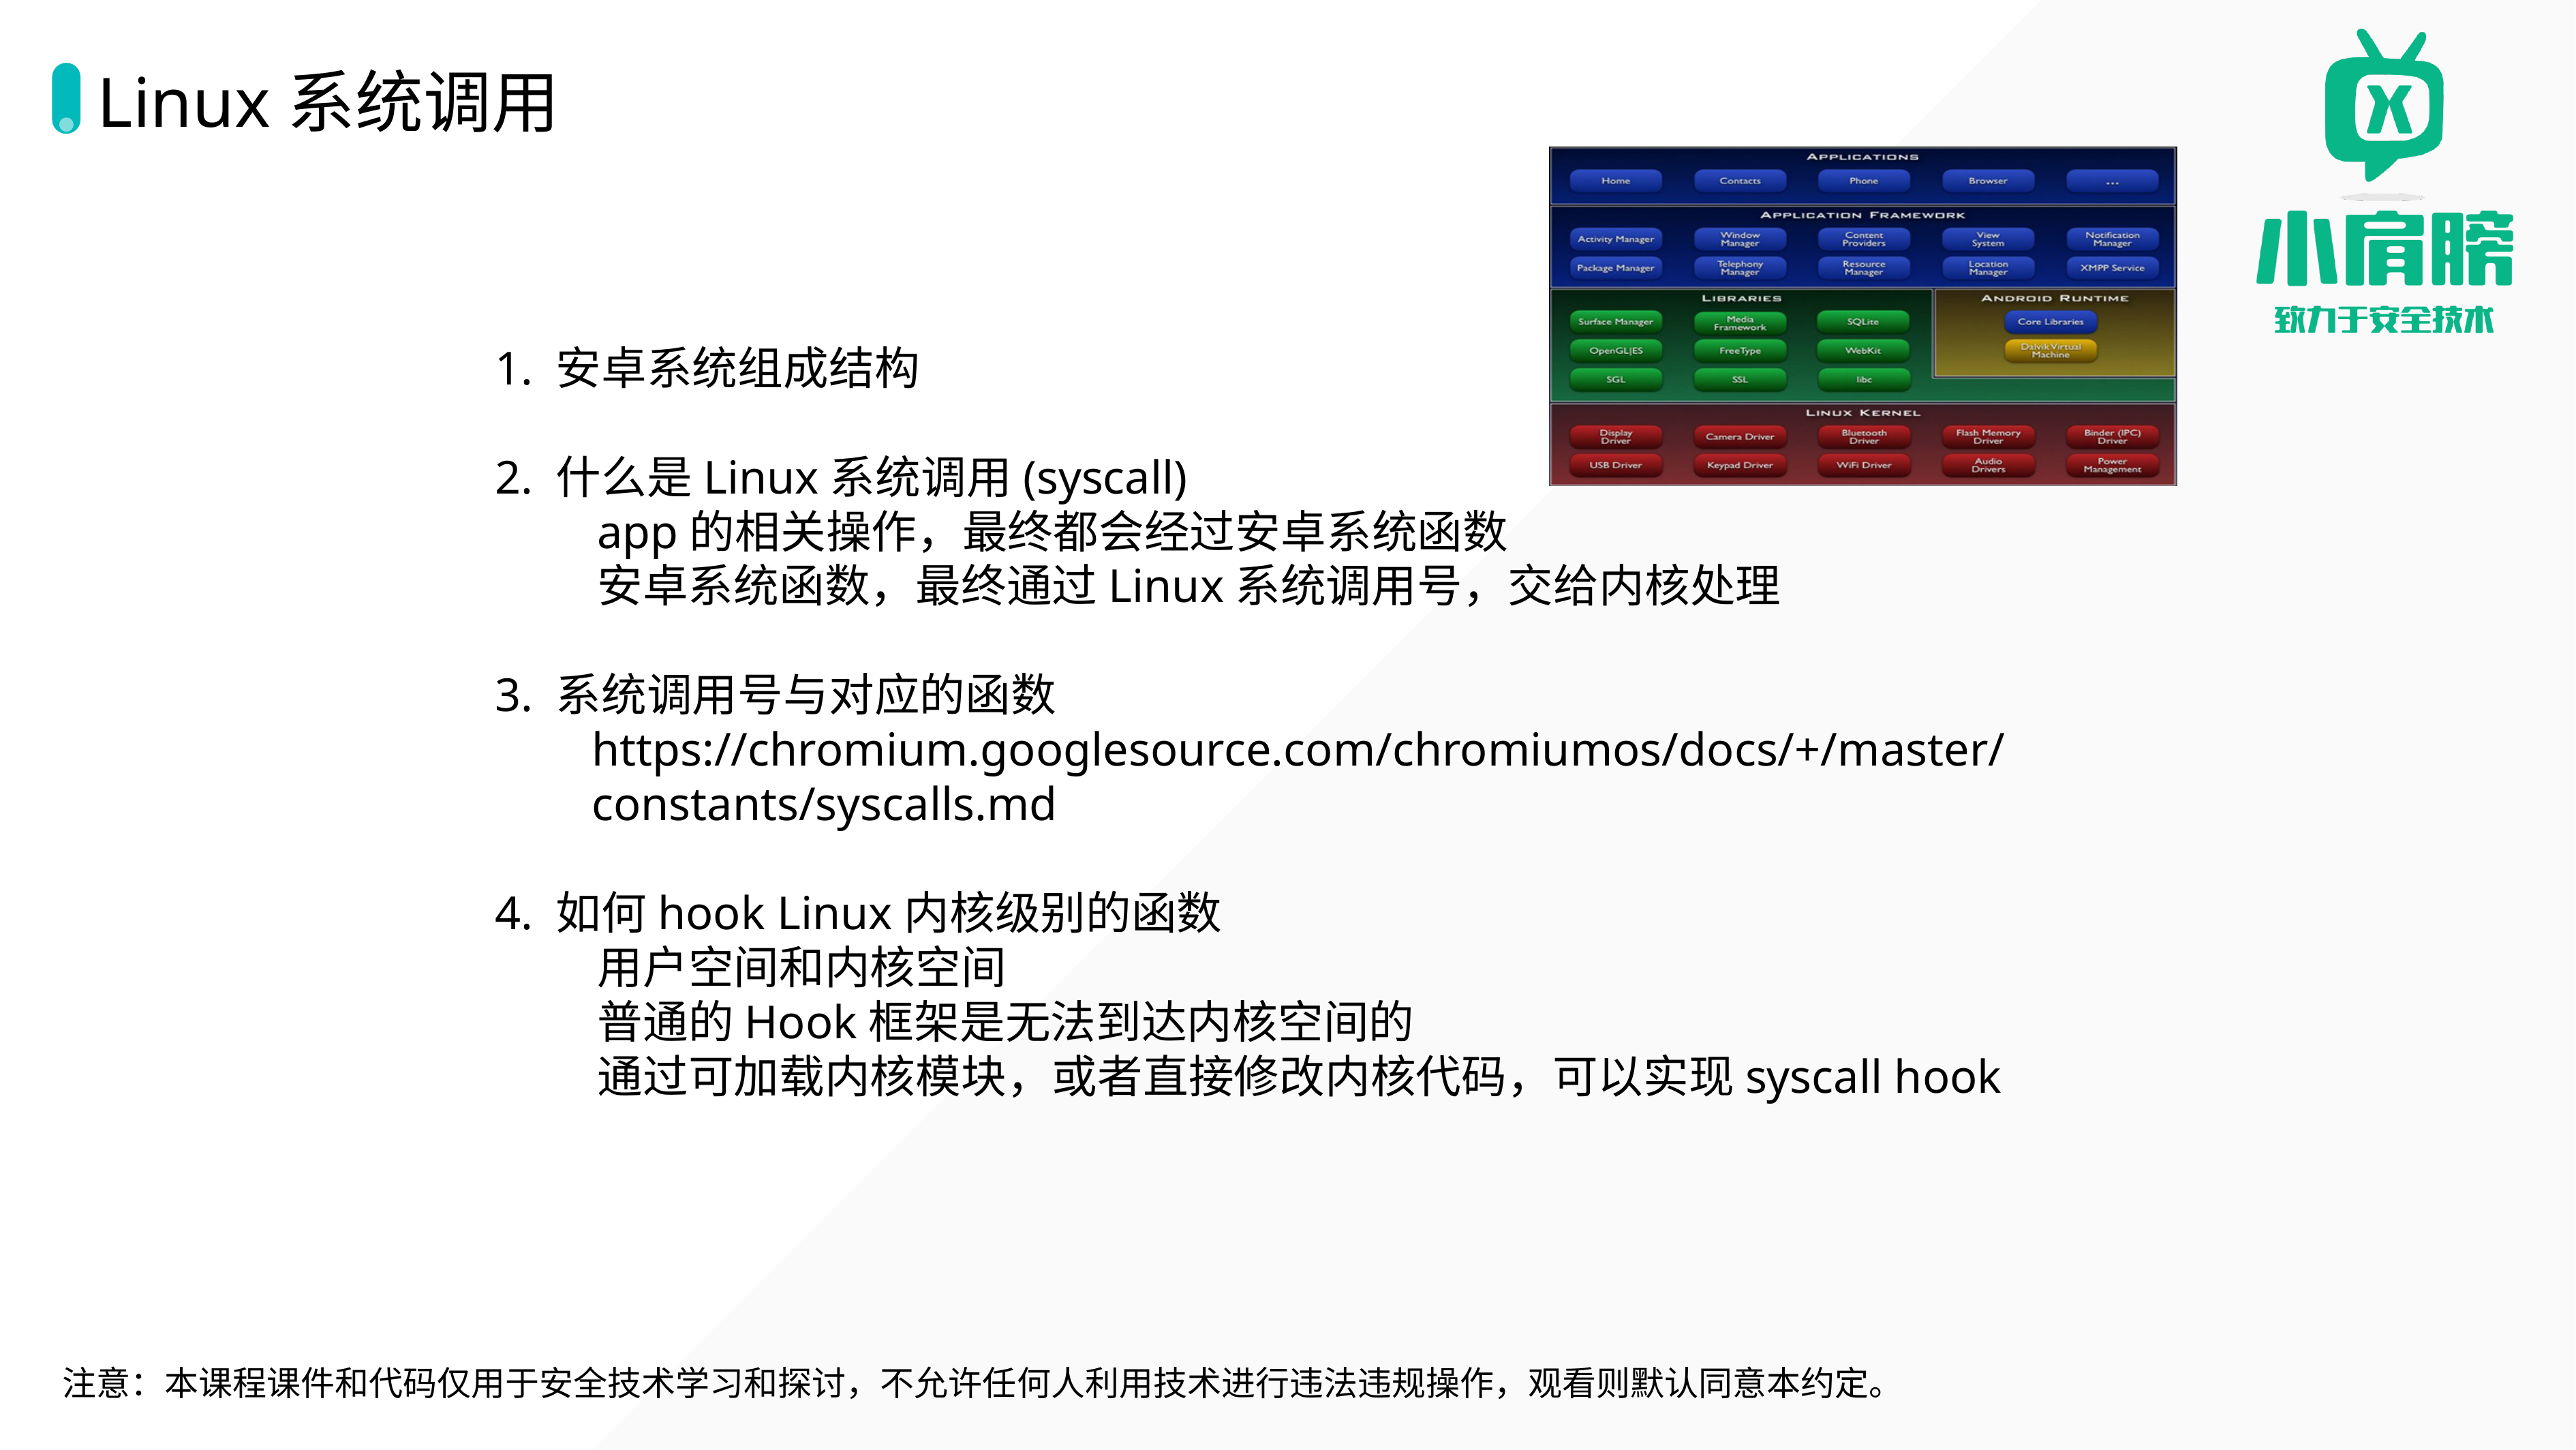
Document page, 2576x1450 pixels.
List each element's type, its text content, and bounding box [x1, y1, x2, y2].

title Linux系统调用 [87, 0, 1405, 232]
picture [1549, 147, 2177, 486]
picture [2216, 0, 2561, 361]
text_box 1. 安卓系统组成结构 2. 什么是Linux系统调用(syscall) app的相关操作，最终都会经过安卓系统函数 安卓系统函数，最终通过Linux系统调用号，交给内核处理 3. 系统调用号与对应的函数 https://chromium.googlesource.com/chromiumos/docs/+/master/constants/syscalls.md 4. 如何hook Linux内核级别的函数 用户空间和内核空间 普通的Hook框架是无法到达内核空间的 通过可加载内核模块，或者直接修改内核代码，可以实现syscall hook [489, 334, 2086, 1108]
